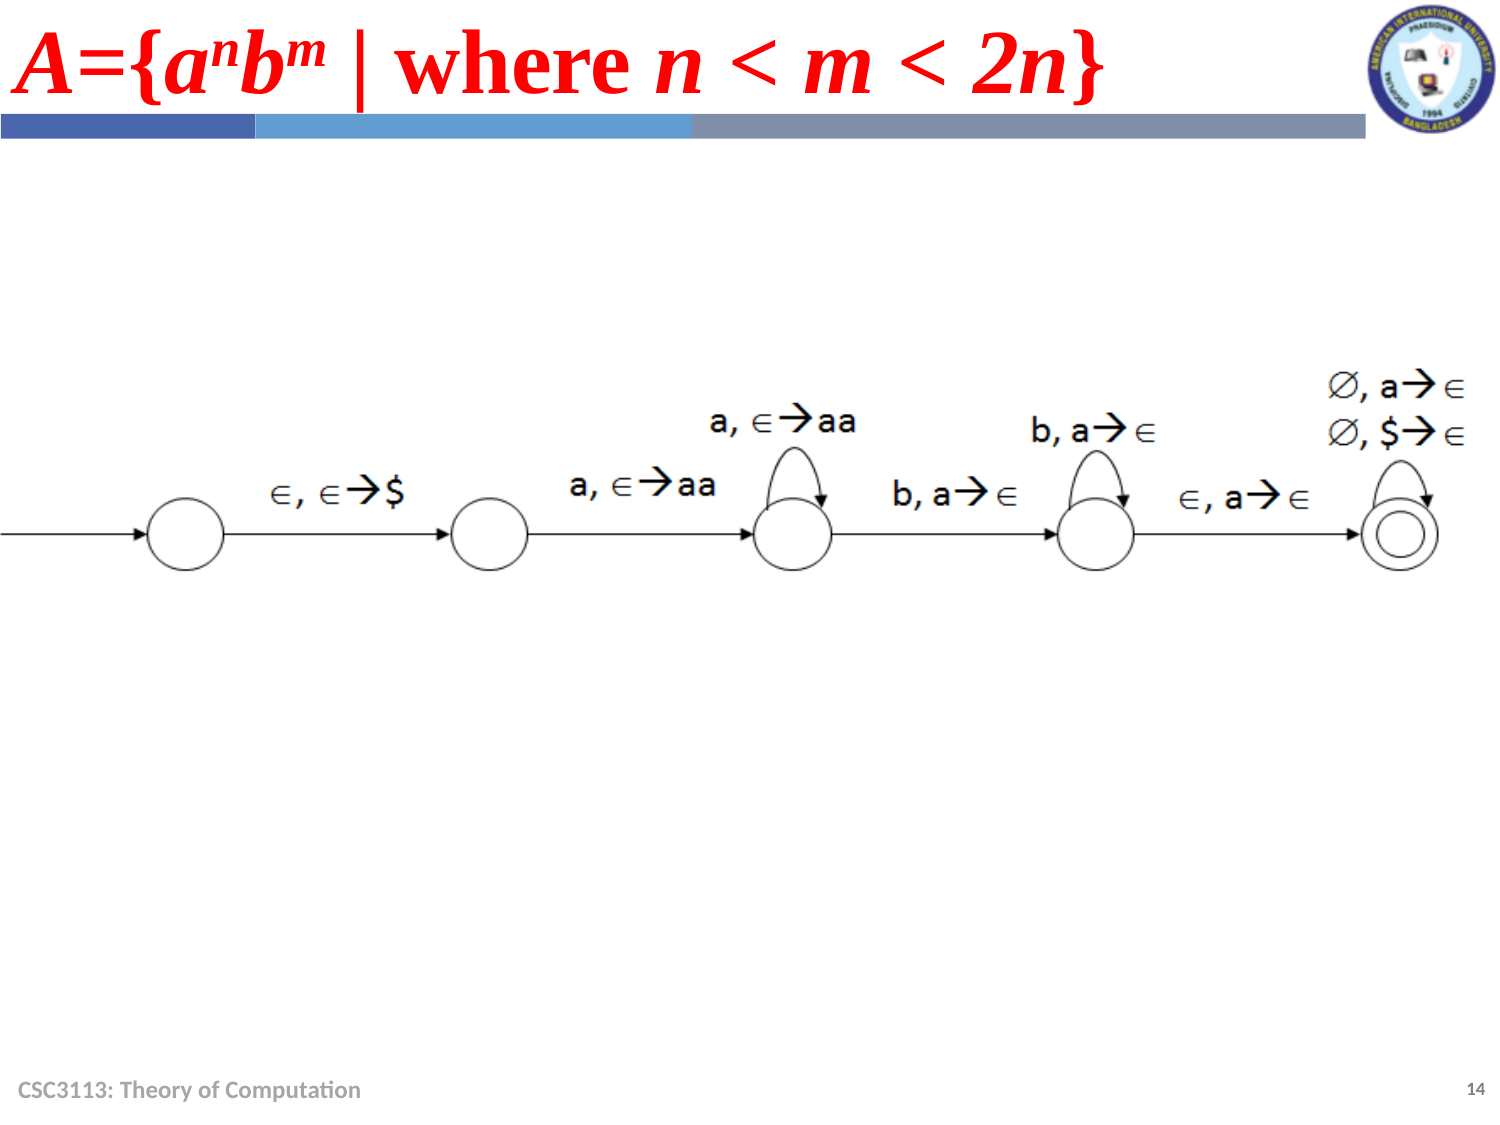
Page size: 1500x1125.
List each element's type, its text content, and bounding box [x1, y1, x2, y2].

picture [1365, 2, 1499, 137]
footer CSC3113: Theory of Computation [3, 1058, 1008, 1119]
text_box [0, 351, 1477, 595]
list A={anbm | where n < m < 2n} [0, 0, 1366, 114]
